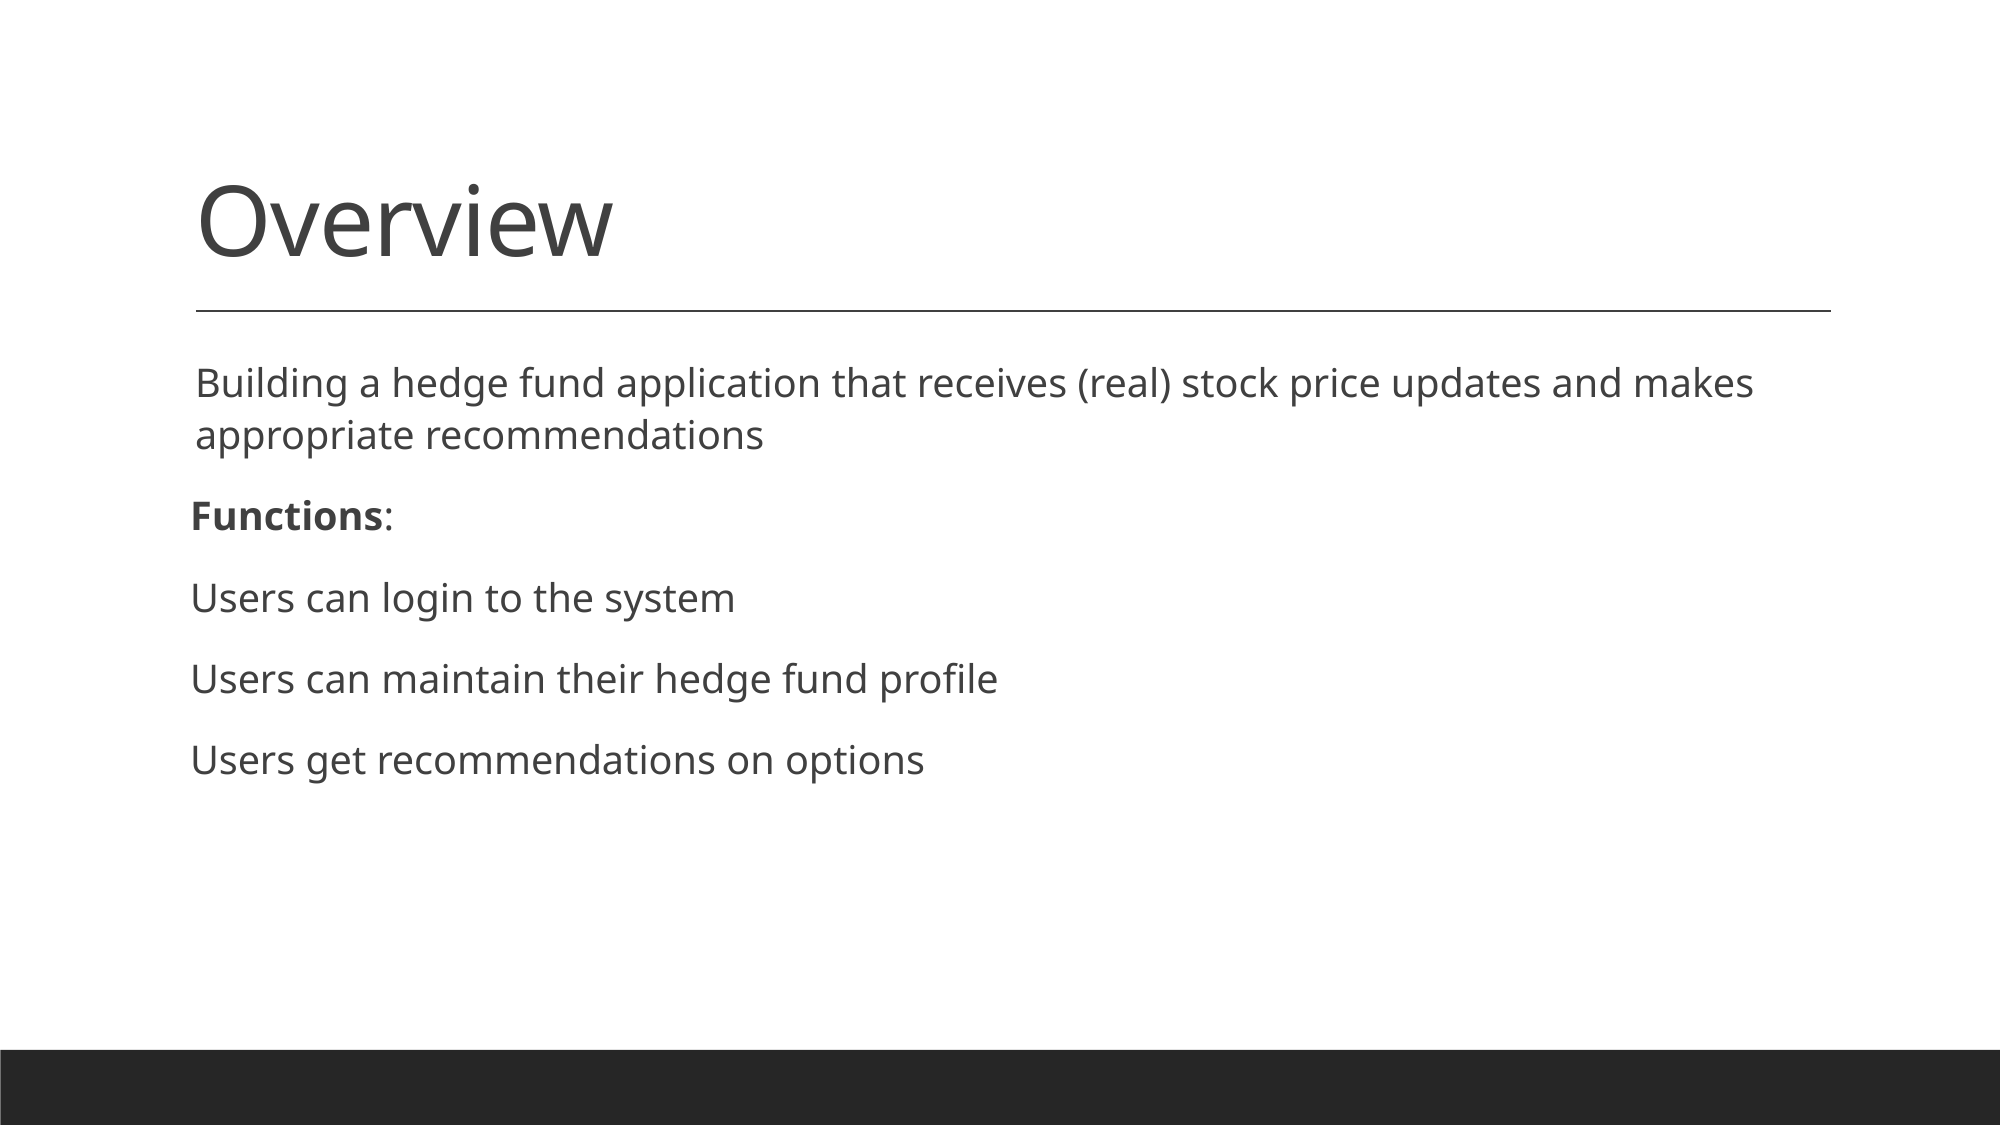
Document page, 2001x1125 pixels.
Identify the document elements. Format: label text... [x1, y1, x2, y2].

list Building a hedge fund application that receives (real) stock price updates and makes appropriate recommendations Functions: Users can login to the system Users can maintain their hedge fund profile Users get recommendations on options [180, 345, 1830, 963]
title Overview [180, 47, 1830, 285]
